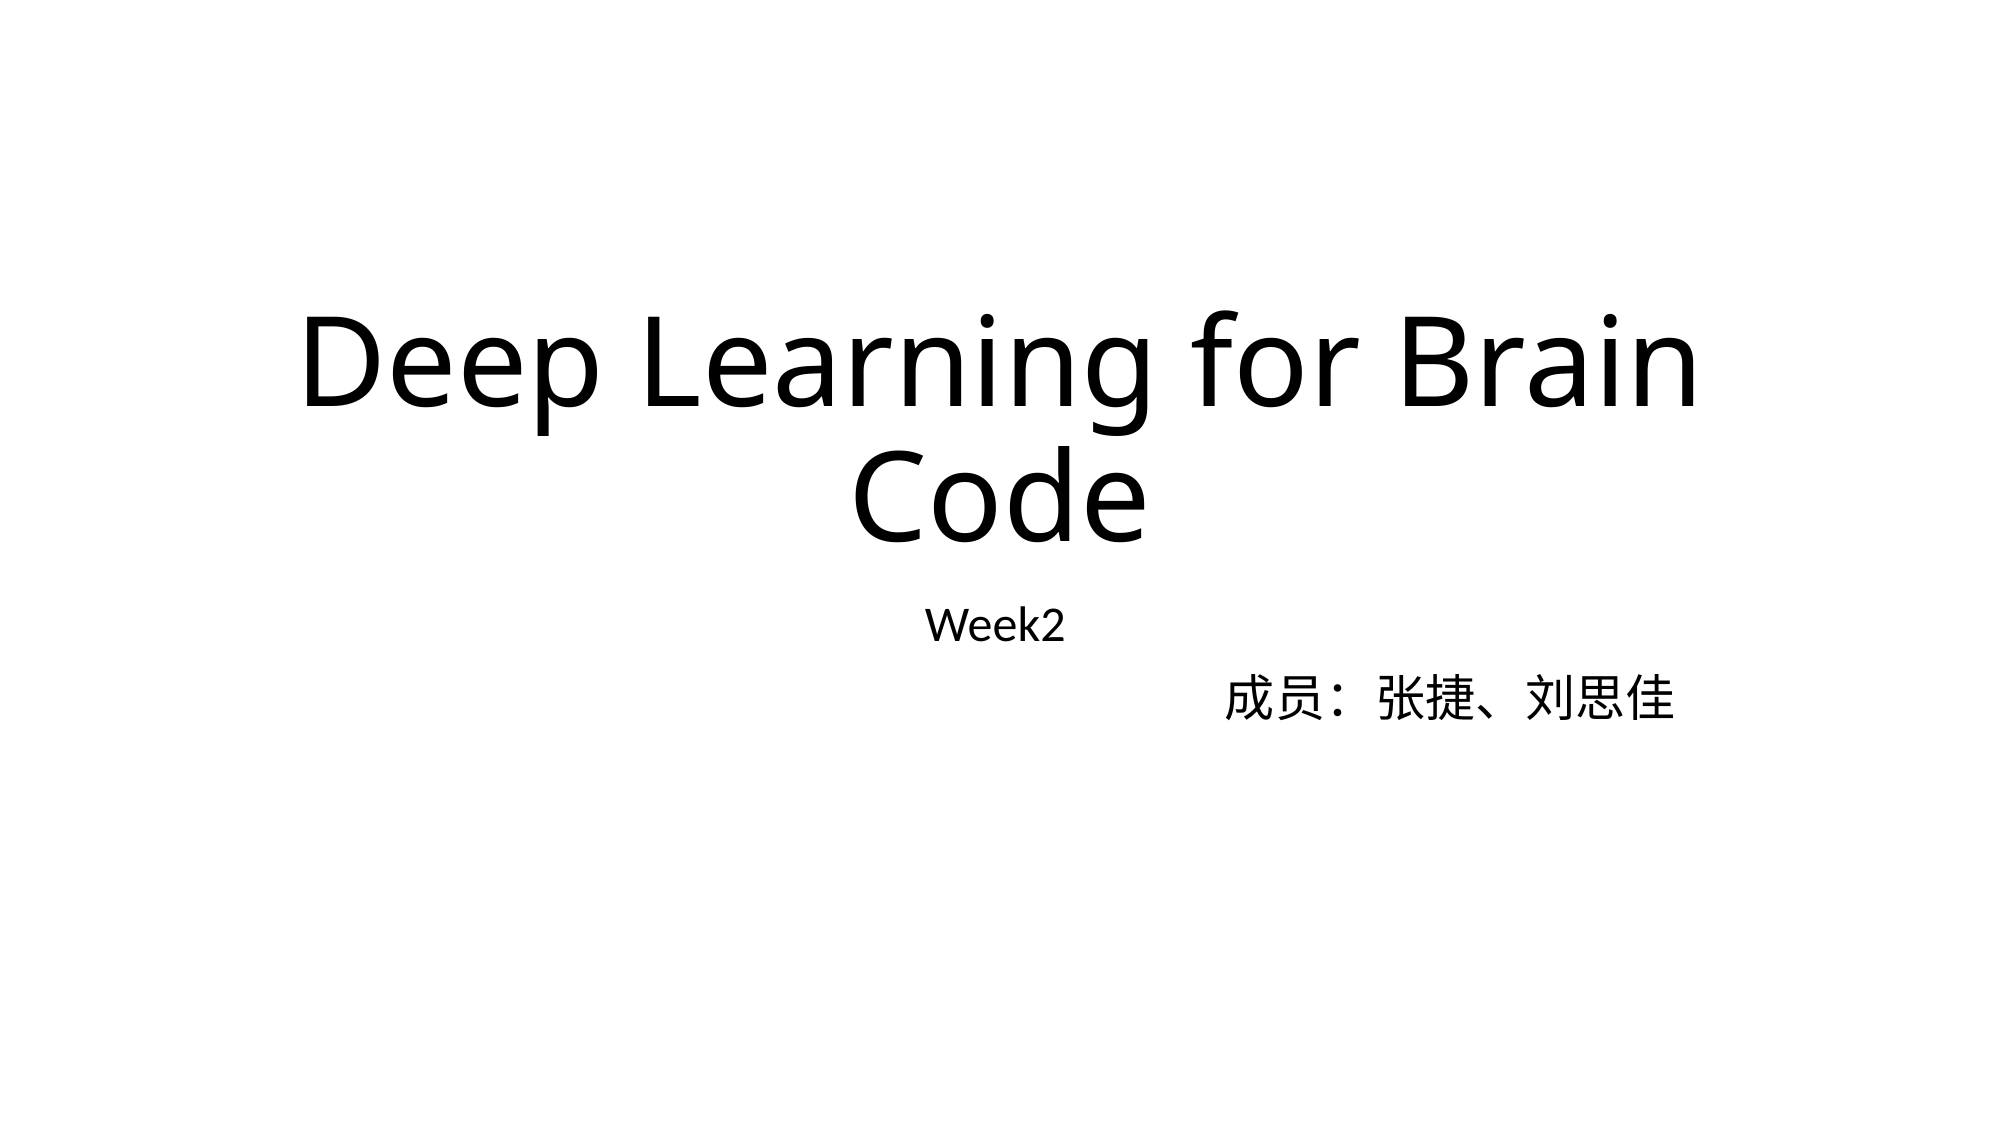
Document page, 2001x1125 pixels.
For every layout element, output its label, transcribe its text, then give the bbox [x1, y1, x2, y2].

title Deep Learning for Brain Code [249, 184, 1750, 576]
subtitle Week2 成员：张捷、刘思佳 [249, 590, 1750, 863]
